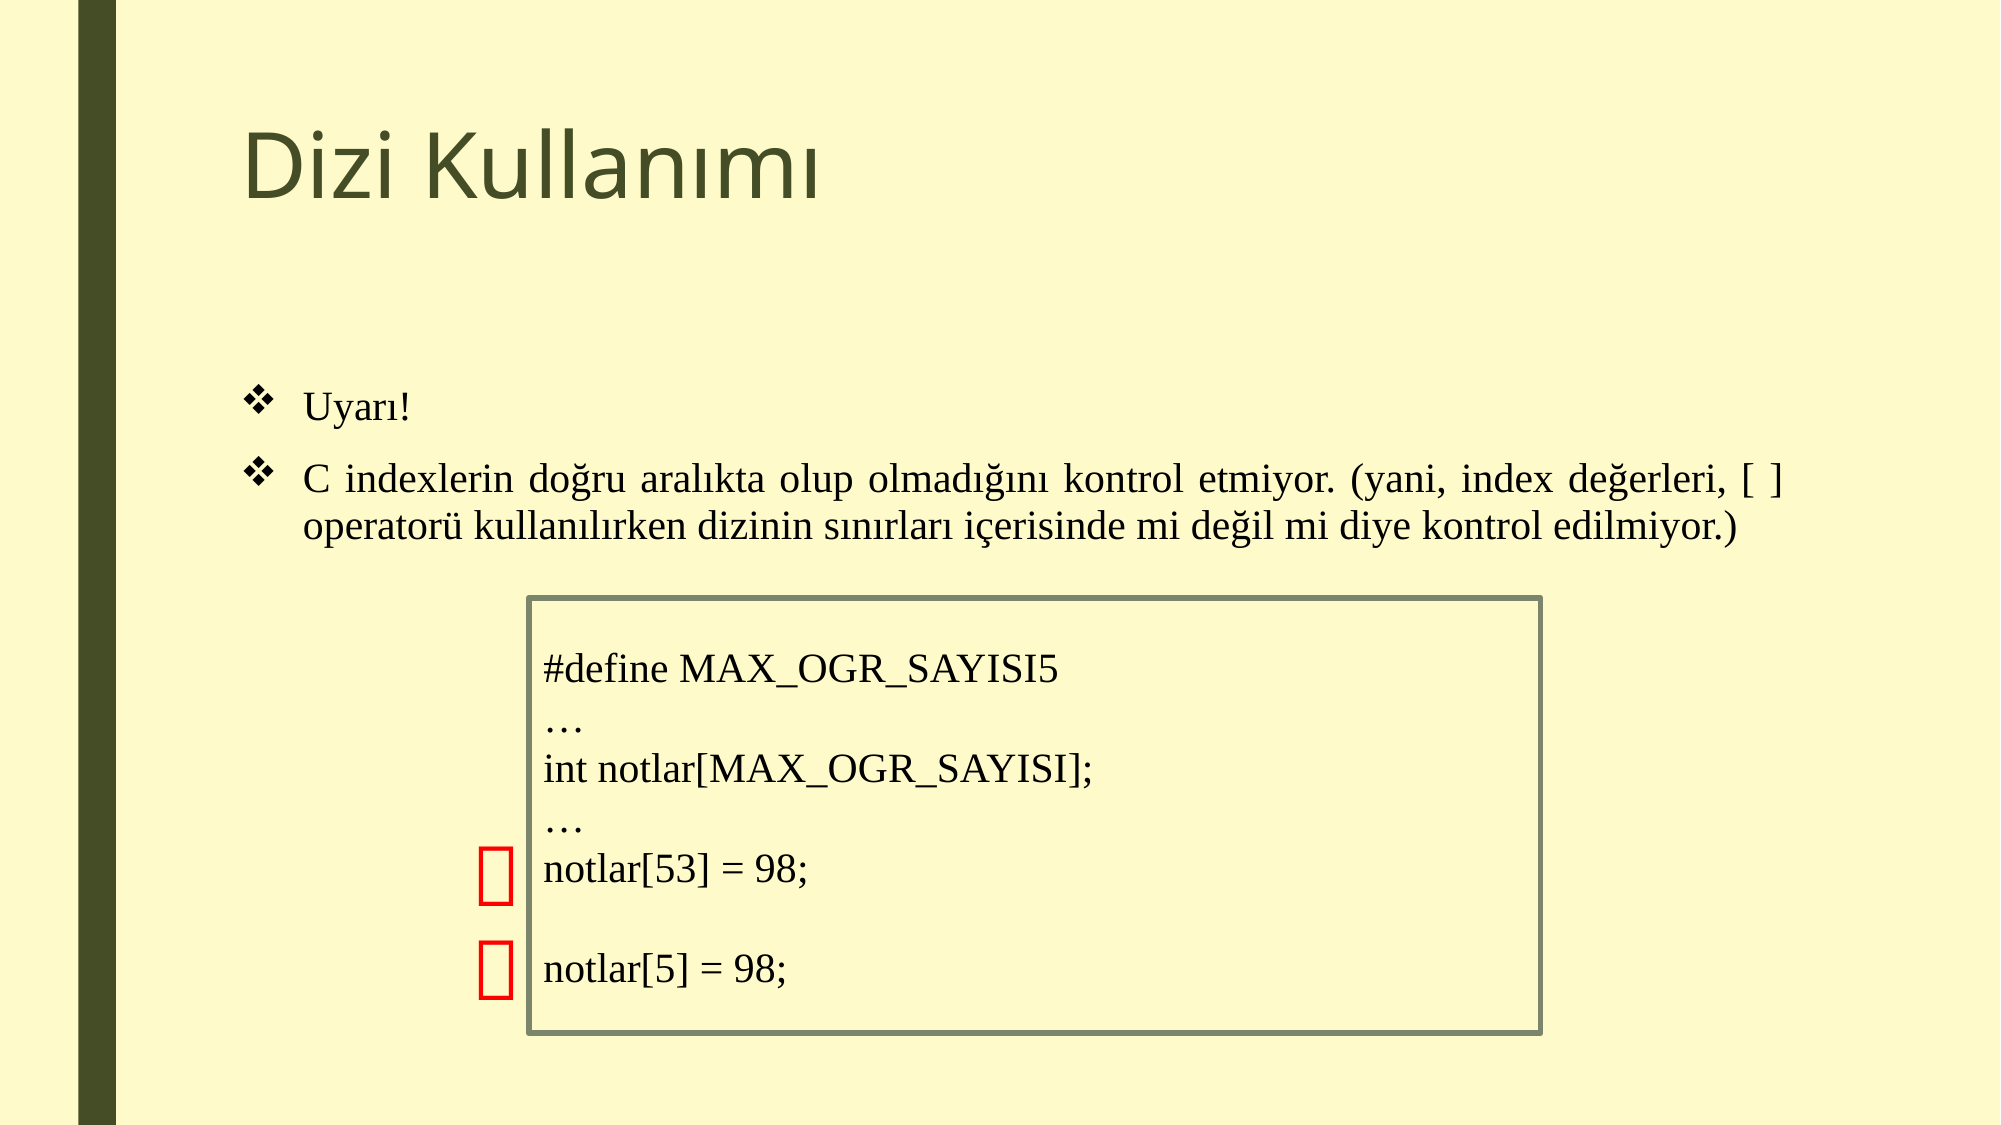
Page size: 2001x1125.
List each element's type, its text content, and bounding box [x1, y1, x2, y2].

text_box #define MAX_OGR_SAYISI5 … int notlar[MAX_OGR_SAYISI]; … notlar[53] = 98; notlar[5] = 98; [526, 595, 1543, 1036]
list Uyarı! C indexlerin doğru aralıkta olup olmadığını kontrol etmiyor. (yani, index değerleri, [ ] operatorü kullanılırken dizinin sınırları içerisinde mi değil mi diye kontrol edilmiyor.) [225, 375, 1800, 598]
text_box  [457, 910, 529, 1025]
title Dizi Kullanımı [225, 112, 1800, 357]
text_box  [456, 815, 545, 931]
